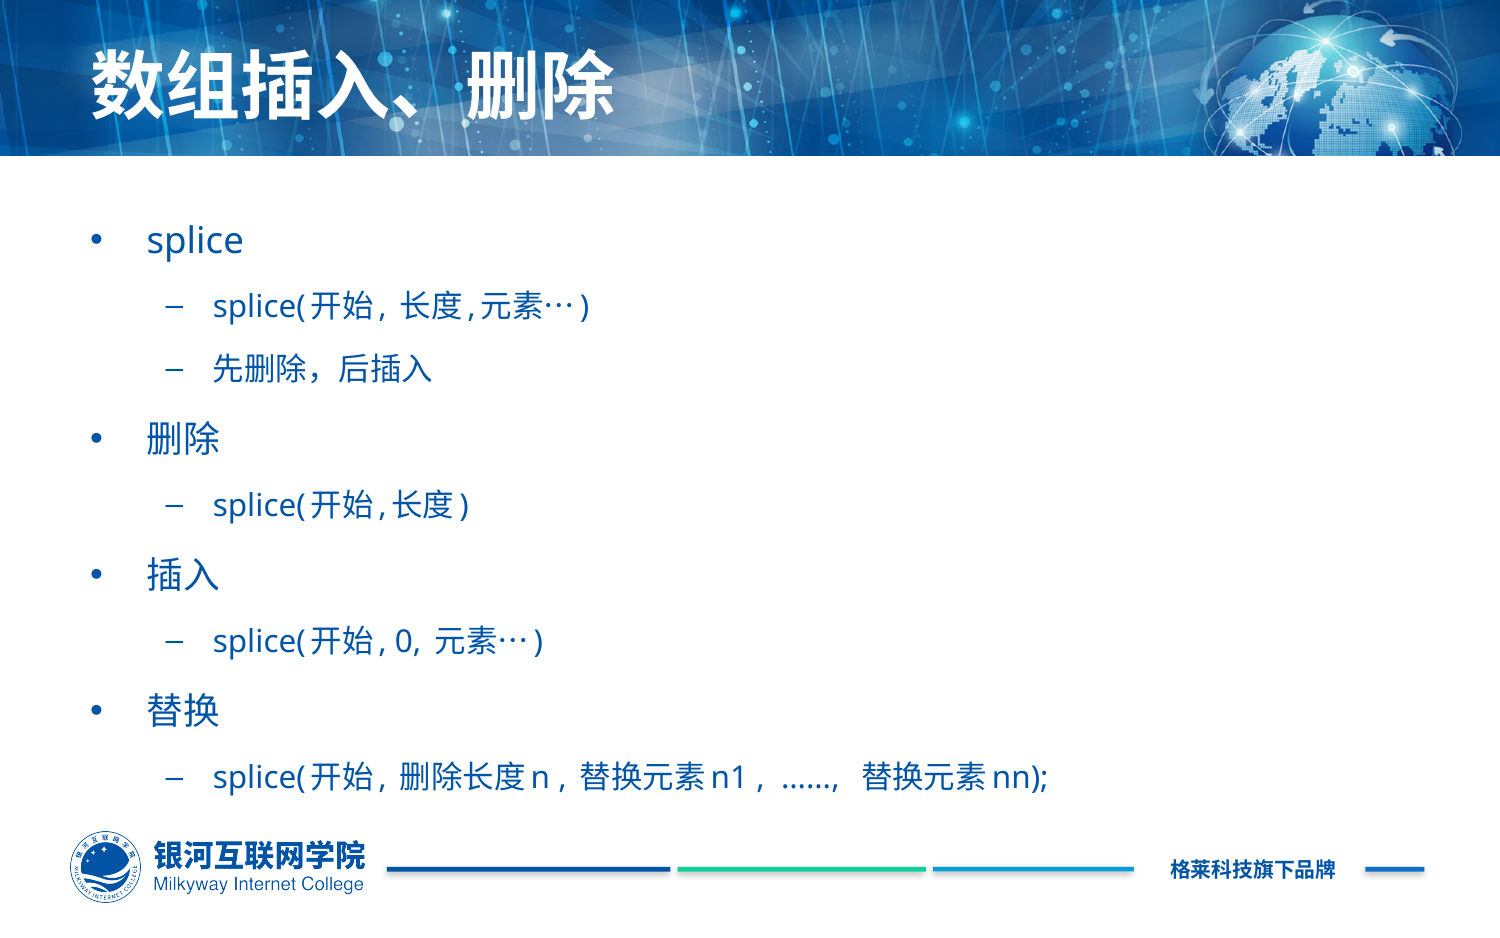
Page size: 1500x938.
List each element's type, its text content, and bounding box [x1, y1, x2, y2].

list splice splice(开始, 长度,元素…) 先删除，后插入 删除 splice(开始,长度) 插入 splice(开始, 0, 元素…) 替换 splice(开始, 删除长度n , 替换元素n1 , ……, 替换元素nn); [75, 187, 1425, 807]
picture [0, 0, 1500, 938]
title 数组插入、删除 [75, 25, 1425, 141]
